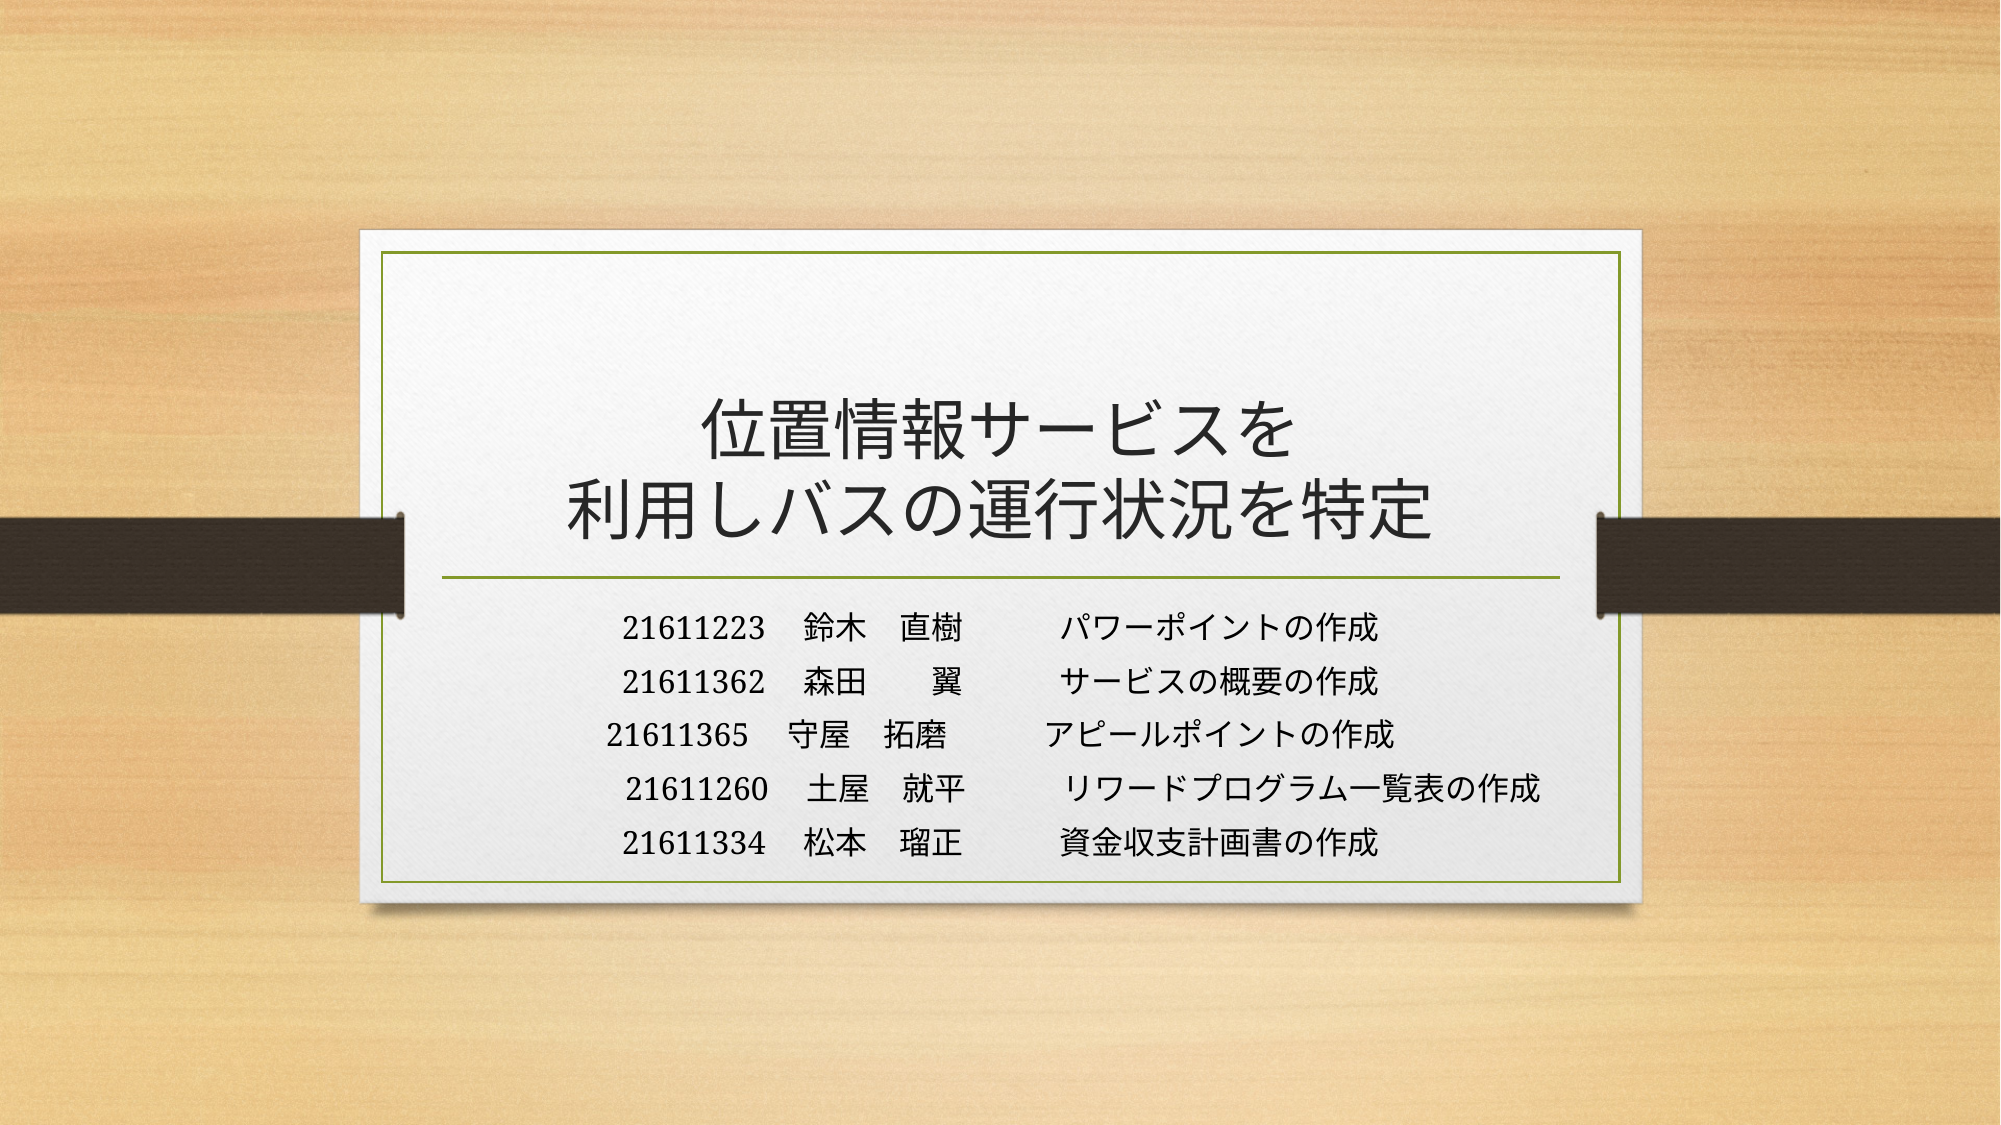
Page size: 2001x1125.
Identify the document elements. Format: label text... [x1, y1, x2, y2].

subtitle 21611223 鈴木 直樹 パワーポイントの作成 21611362 森田 翼 サービスの概要の作成 21611365 守屋 拓磨 アピールポイントの作成 21611260 土屋 就平 リワードプログラム一覧表の作成 21611334 松本 瑠正 資金収支計画書の作成 [441, 600, 1560, 882]
title 位置情報サービスを 利用しバスの運行状況を特定 [441, 306, 1560, 556]
picture [0, 0, 2001, 1125]
